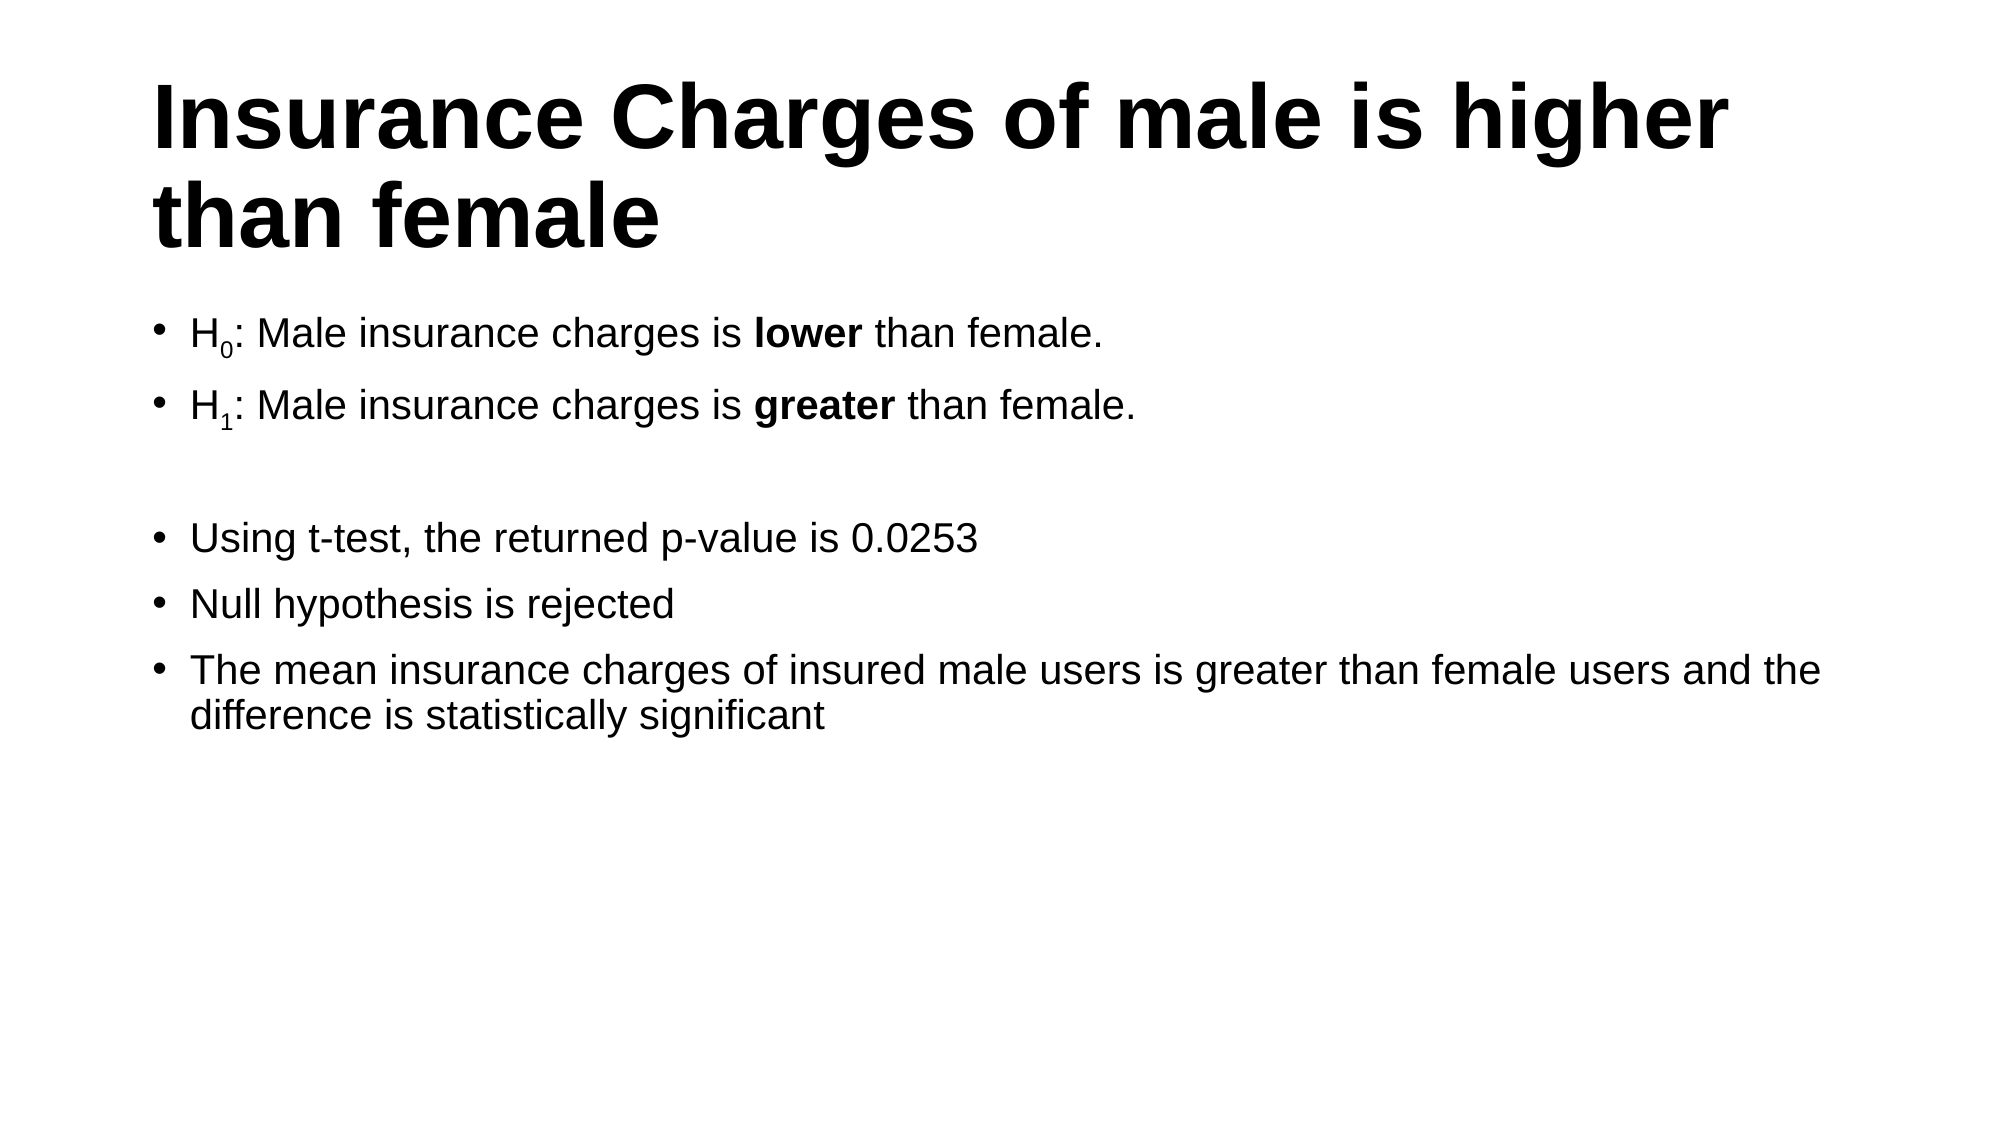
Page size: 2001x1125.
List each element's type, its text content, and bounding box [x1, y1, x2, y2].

list H0: Male insurance charges is lower than female. H1: Male insurance charges is greater than female. Using t-test, the returned p-value is 0.0253 Null hypothesis is rejected The mean insurance charges of insured male users is greater than female users and the difference is statistically significant [137, 299, 1863, 1014]
title Insurance Charges of male is higher than female [137, 59, 1863, 278]
